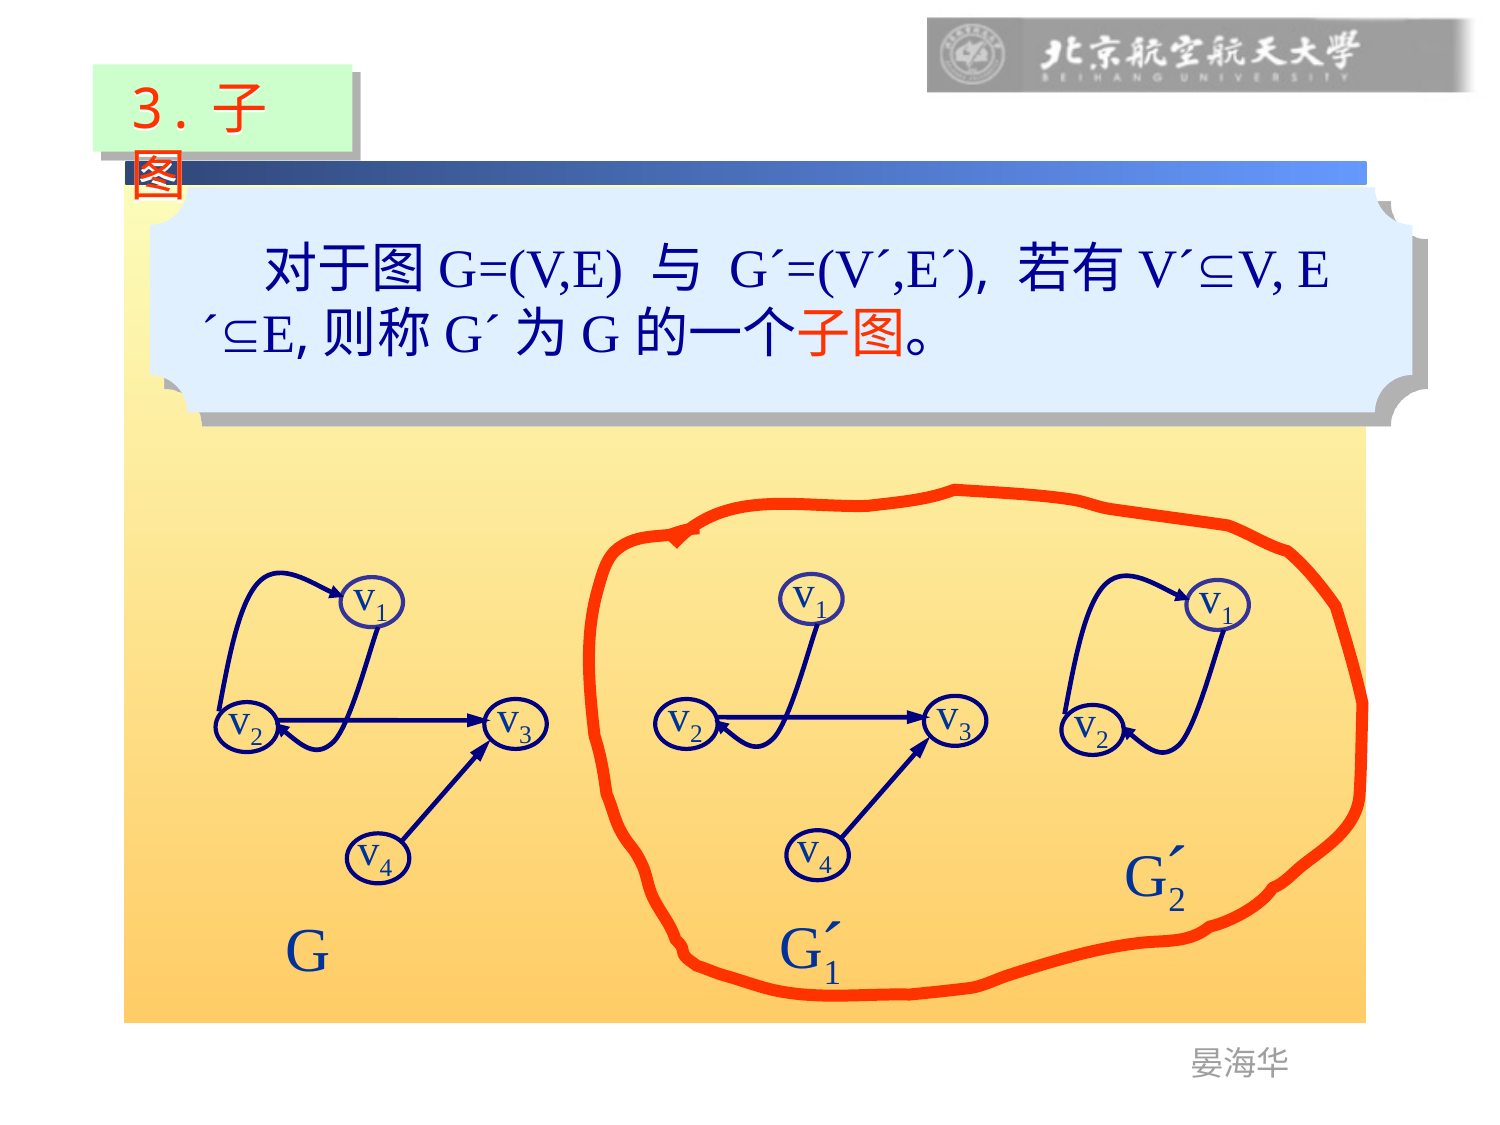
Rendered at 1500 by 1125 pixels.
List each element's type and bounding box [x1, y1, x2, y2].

text_box [602, 795, 646, 893]
text_box [1106, 507, 1366, 641]
picture [927, 0, 1500, 102]
text_box [556, 507, 736, 641]
text_box [1255, 795, 1366, 912]
text_box [212, 559, 549, 993]
text_box [92, 63, 353, 152]
text_box [583, 661, 603, 775]
text_box [1353, 661, 1366, 775]
text_box [992, 949, 1131, 987]
text_box [588, 489, 1363, 982]
text_box [149, 187, 1425, 413]
text_box [651, 555, 988, 995]
text_box [1058, 561, 1251, 919]
